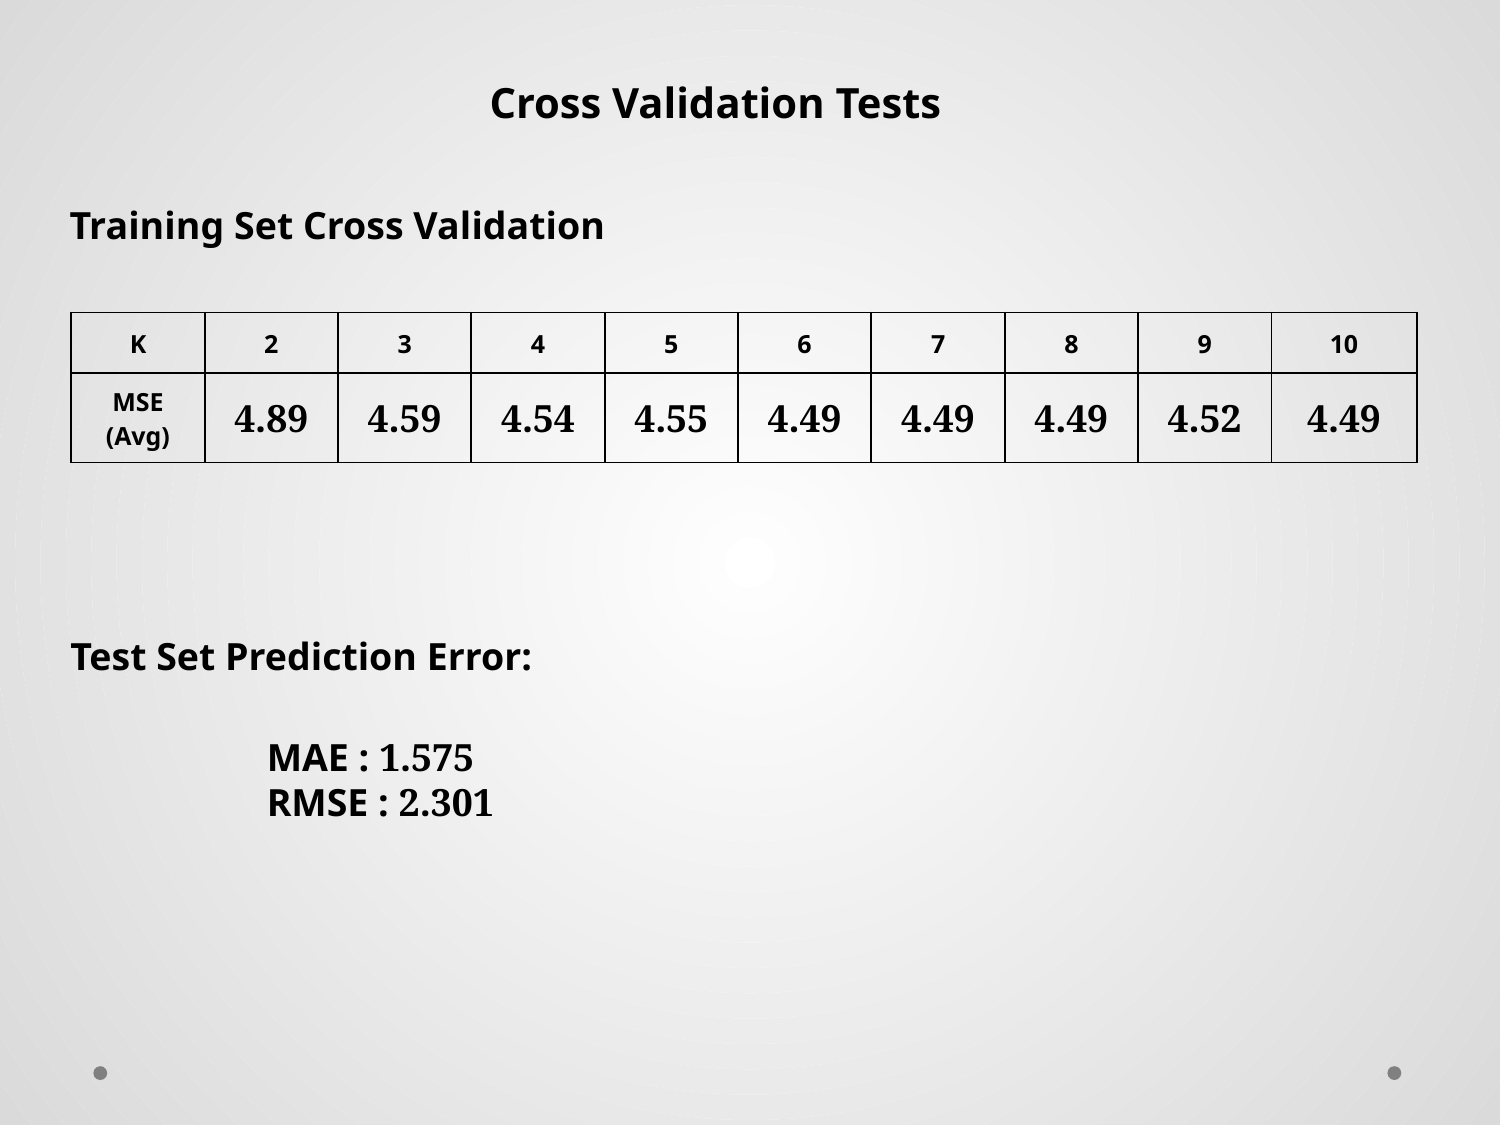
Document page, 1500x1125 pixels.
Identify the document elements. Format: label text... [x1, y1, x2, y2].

table_cell MSE (Avg) [72, 374, 204, 462]
table_header 10 [1272, 313, 1416, 372]
table_cell 4.49 [1006, 374, 1137, 462]
text_box Test Set Prediction Error: [55, 625, 548, 686]
table_header 9 [1139, 313, 1271, 372]
table_header 7 [872, 313, 1004, 372]
table_cell 4.49 [1272, 374, 1416, 462]
table_cell 4.52 [1139, 374, 1271, 462]
table_header 2 [206, 313, 337, 372]
table_header 4 [472, 313, 604, 372]
table_cell 4.54 [472, 374, 604, 462]
table_cell 4.55 [606, 374, 737, 462]
table_header 5 [606, 313, 737, 372]
table_header K [72, 313, 204, 372]
table_cell 4.89 [206, 374, 337, 462]
text_box Training Set Cross Validation [54, 194, 621, 255]
table_header 3 [339, 313, 470, 372]
table_cell 4.49 [872, 374, 1004, 462]
table_cell 4.59 [339, 374, 470, 462]
text_box Cross Validation Tests [474, 69, 956, 135]
text_box MAE : 1.575 RMSE : 2.301 [252, 726, 855, 832]
table_cell 4.49 [739, 374, 870, 462]
table_header 8 [1006, 313, 1137, 372]
table_header 6 [739, 313, 870, 372]
